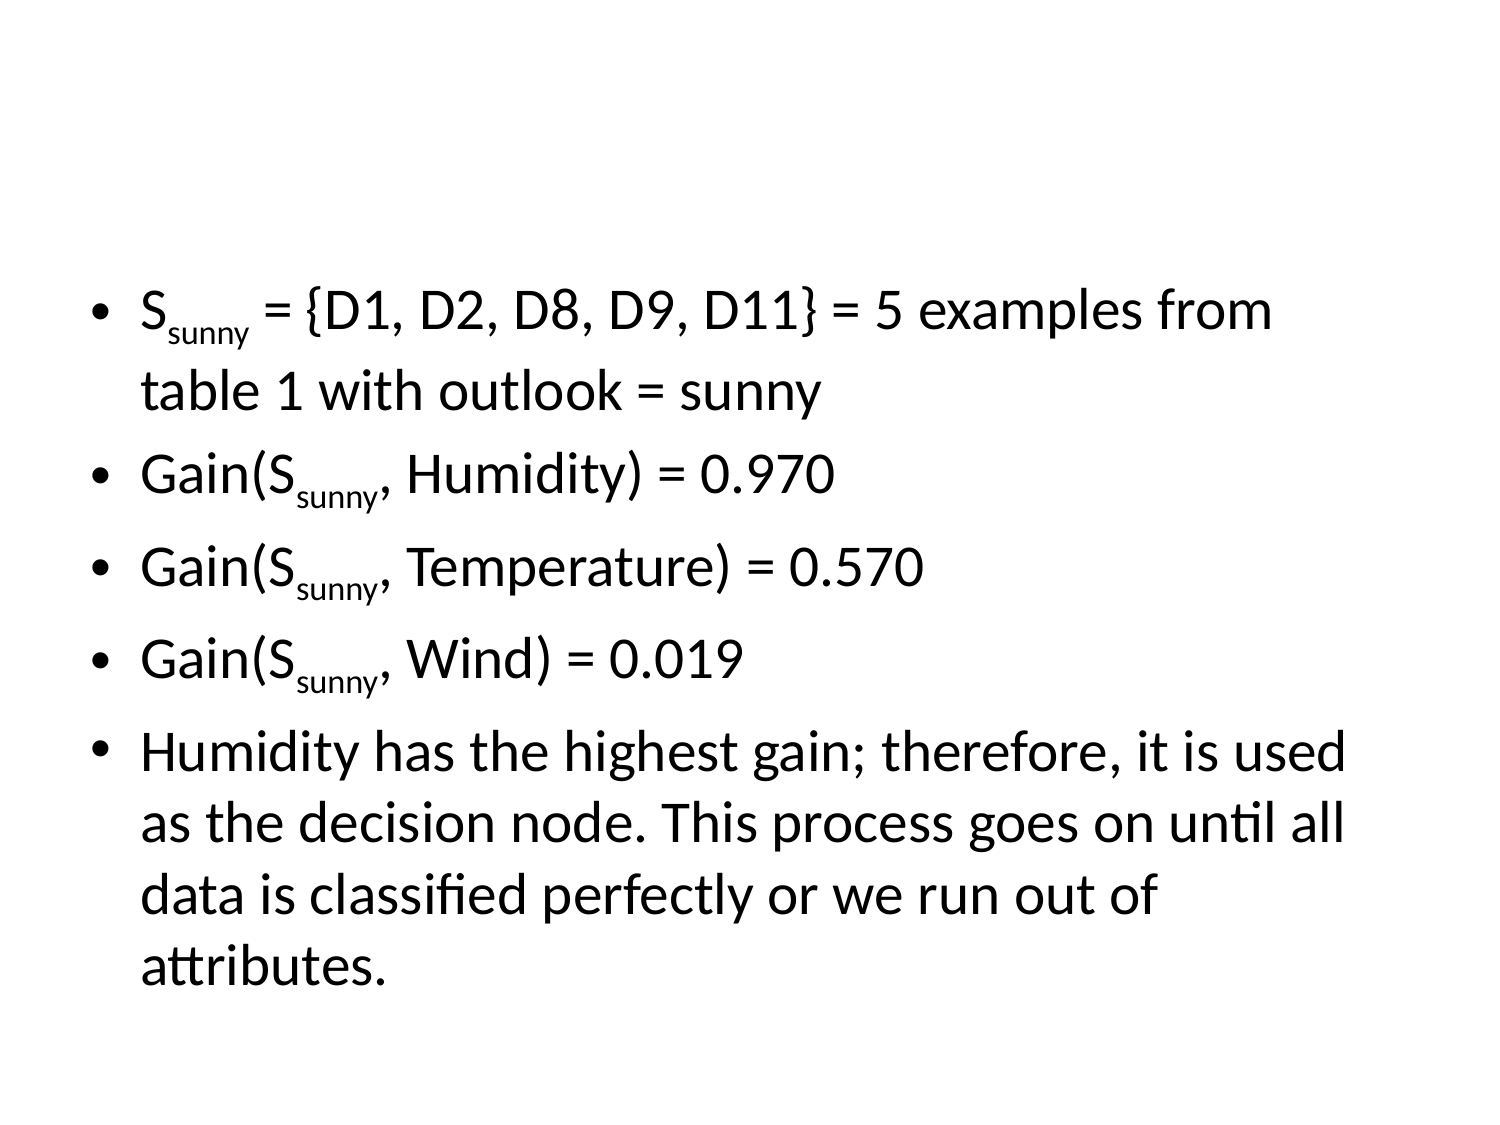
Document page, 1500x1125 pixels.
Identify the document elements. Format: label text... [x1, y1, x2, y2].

list Ssunny = {D1, D2, D8, D9, D11} = 5 examples from table 1 with outlook = sunny Gain(Ssunny, Humidity) = 0.970 Gain(Ssunny, Temperature) = 0.570 Gain(Ssunny, Wind) = 0.019 Humidity has the highest gain; therefore, it is used as the decision node. This process goes on until all data is classified perfectly or we run out of attributes. [75, 262, 1425, 1005]
